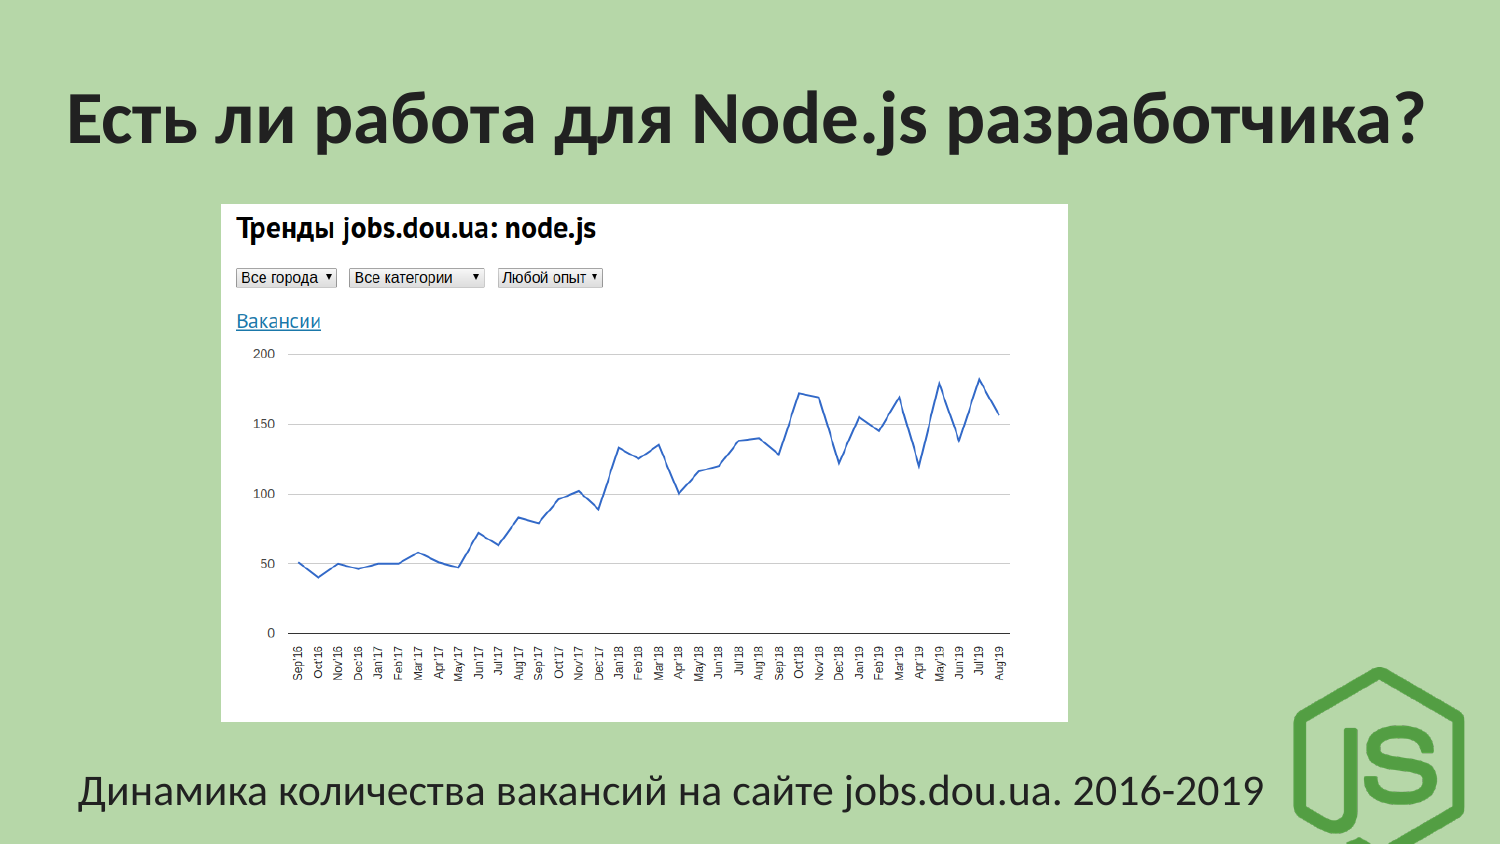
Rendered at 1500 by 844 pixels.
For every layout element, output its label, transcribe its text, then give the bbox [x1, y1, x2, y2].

title Есть ли работа для Node.js разработчика? [51, 48, 1449, 180]
picture [1292, 666, 1465, 844]
picture [220, 204, 1068, 723]
text_box Динамика количества вакансий на сайте jobs.dou.ua. 2016-2019 [0, 746, 1285, 810]
